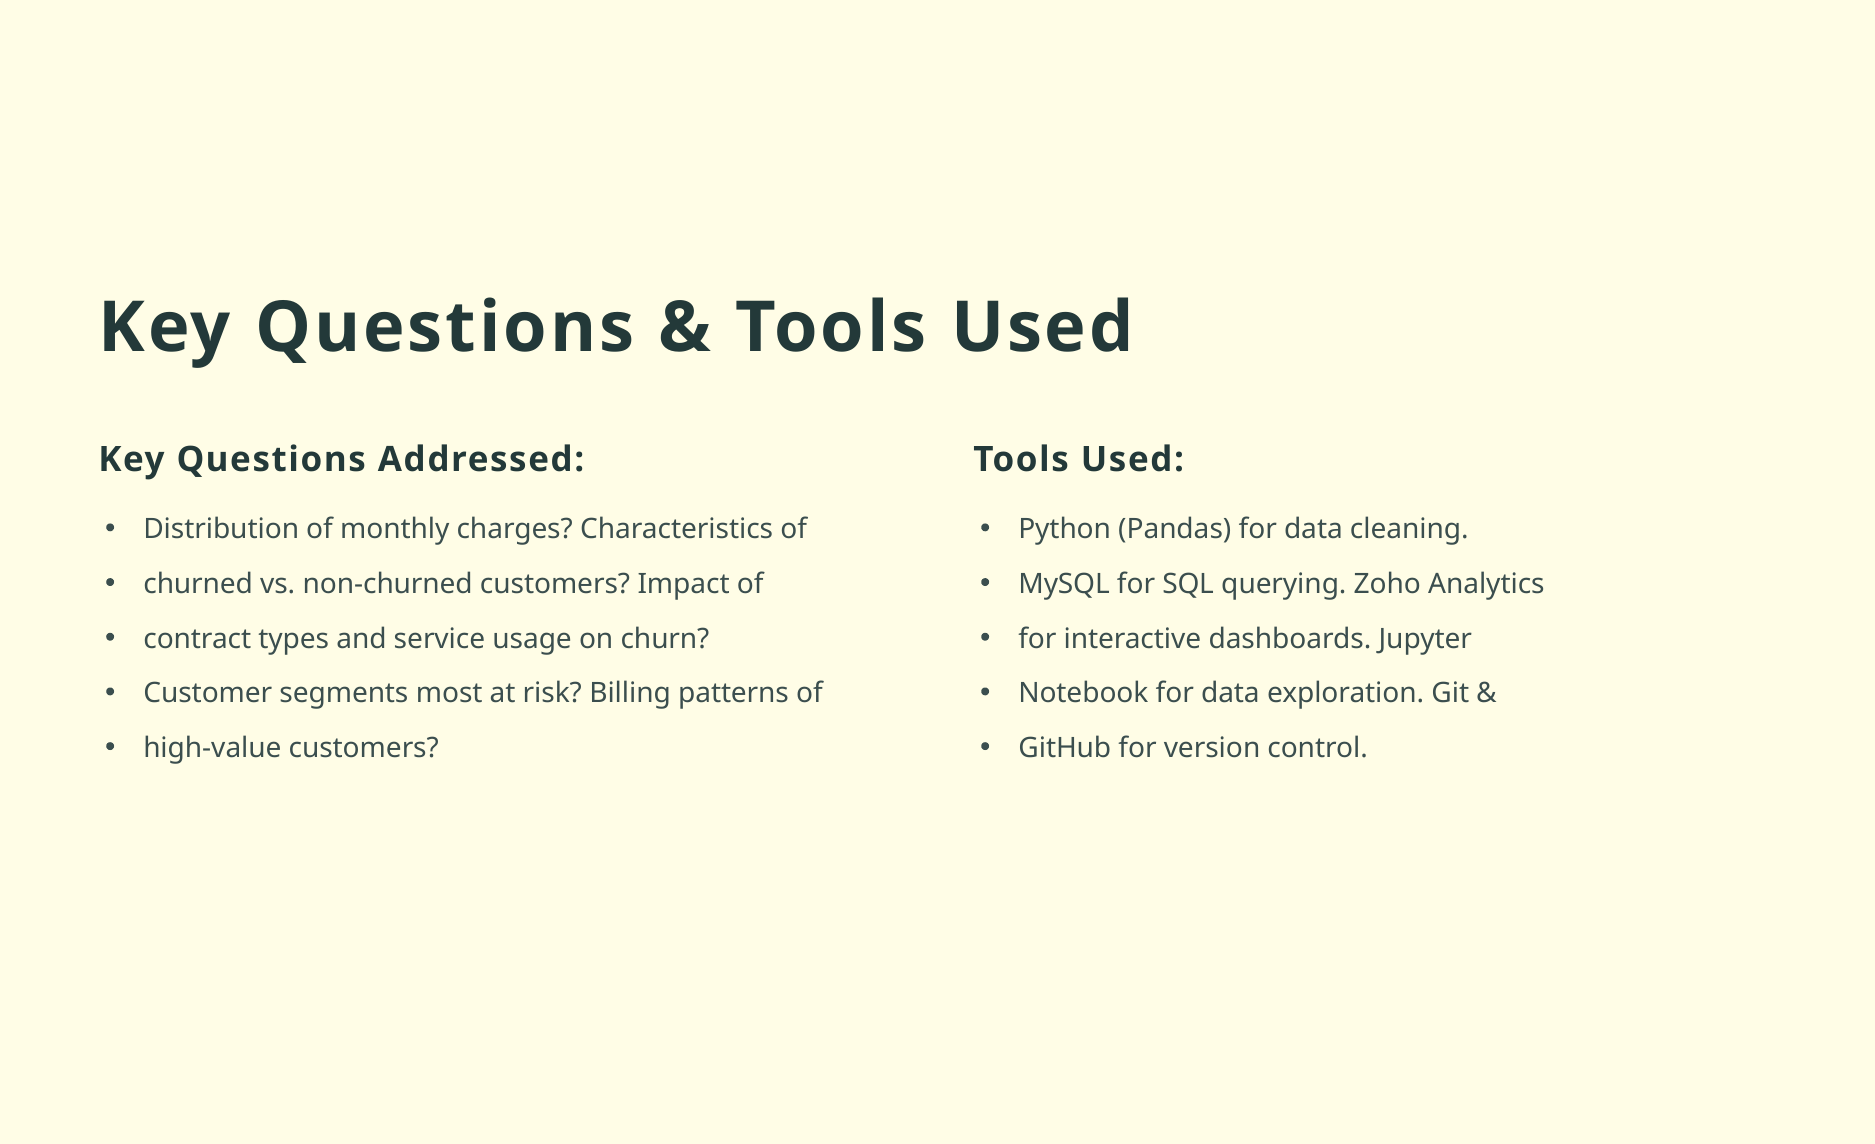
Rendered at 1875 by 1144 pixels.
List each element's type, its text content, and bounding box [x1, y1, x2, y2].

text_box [105, 632, 115, 641]
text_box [980, 632, 990, 641]
text_box Tools Used: [973, 429, 1199, 479]
text_box Distribution of monthly charges? Characteristics of churned vs. non-churned customers? Impact of contract types and service usage on churn? Customer segments most at risk? Billing patterns of high-value customers? [143, 489, 845, 764]
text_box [105, 523, 115, 532]
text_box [980, 687, 990, 696]
text_box Key Questions & Tools Used [98, 266, 1176, 366]
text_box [105, 577, 115, 587]
text_box Key Questions Addressed: [98, 429, 610, 479]
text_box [105, 687, 115, 696]
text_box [980, 577, 990, 587]
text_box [105, 741, 115, 751]
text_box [980, 523, 990, 532]
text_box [980, 741, 990, 751]
text_box Python (Pandas) for data cleaning. MySQL for SQL querying. Zoho Analytics for interactive dashboards. Jupyter Notebook for data exploration. Git & GitHub for version control. [1018, 489, 1552, 764]
